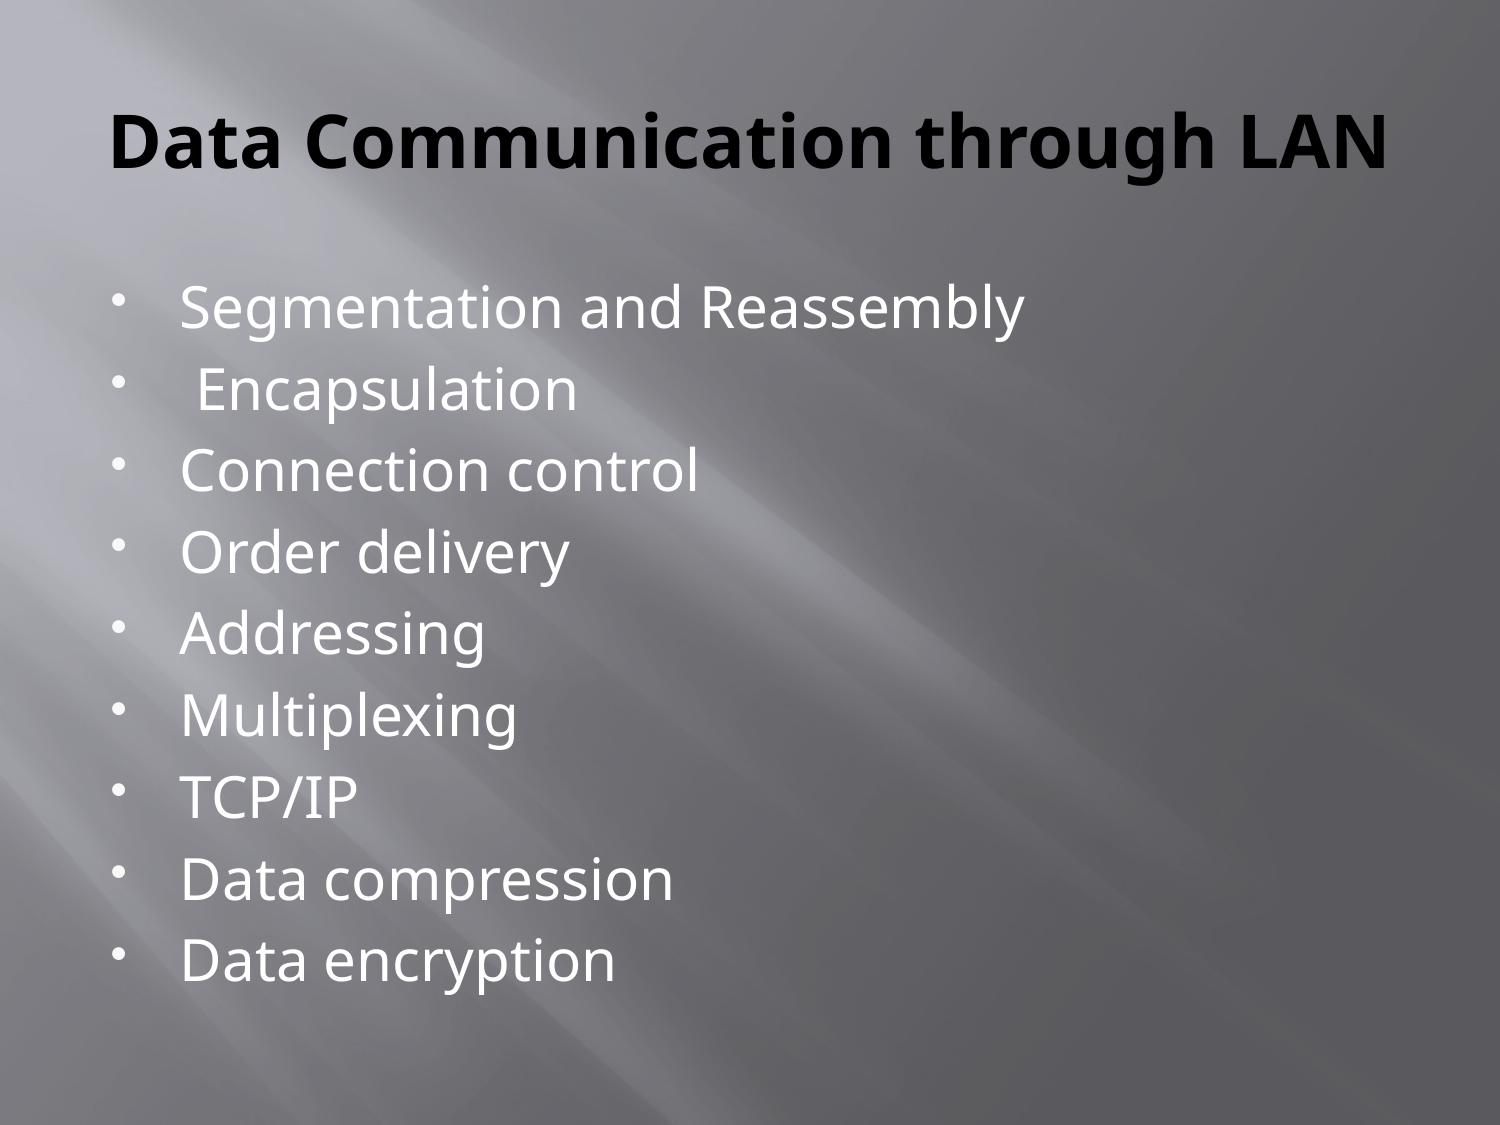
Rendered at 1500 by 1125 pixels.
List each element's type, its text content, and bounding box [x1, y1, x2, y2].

title Data Communication through LAN [75, 45, 1425, 233]
list Segmentation and Reassembly Encapsulation Connection control Order delivery Addressing Multiplexing TCP/IP Data compression Data encryption [75, 262, 1425, 1035]
